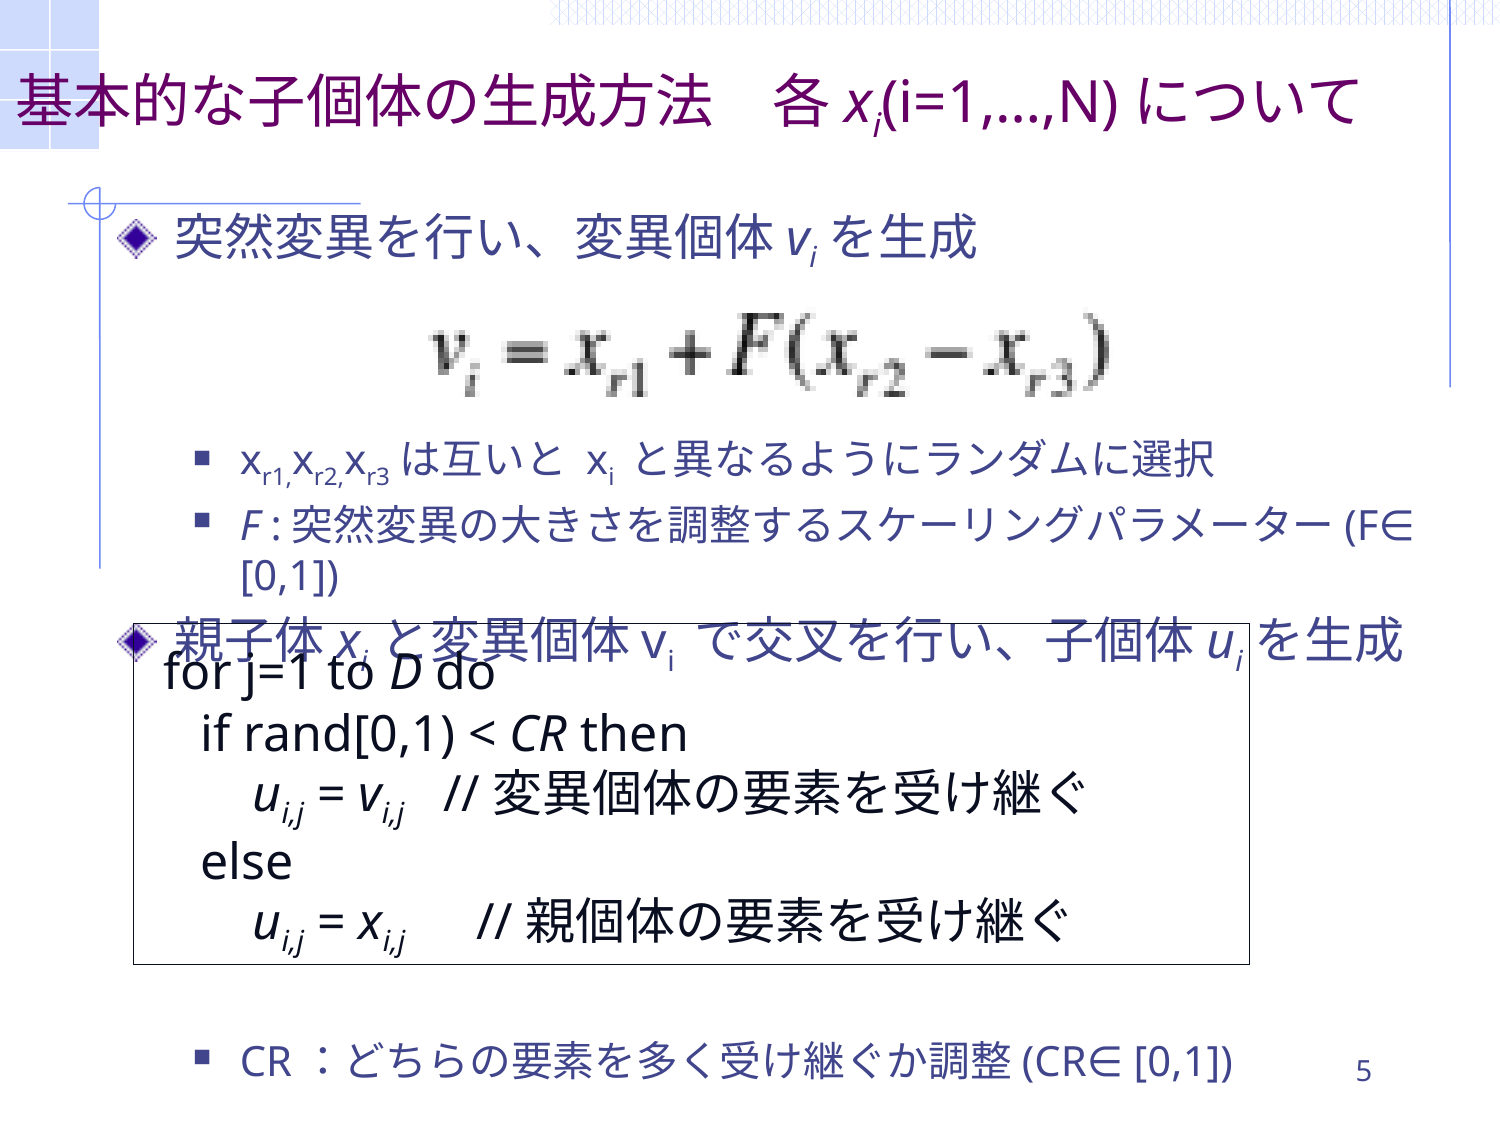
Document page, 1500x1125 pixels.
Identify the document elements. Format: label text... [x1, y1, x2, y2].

text_box for j=1 to D do if rand[0,1) < CR then ui,j = vi,j //変異個体の要素を受け継ぐ else ui,j = xi,j //親個体の要素を受け継ぐ [133, 623, 1250, 965]
picture [117, 219, 157, 259]
slide_number 5 [1074, 1025, 1388, 1100]
title 基本的な子個体の生成方法 各xi(i=1,…,N)について [0, 50, 1500, 152]
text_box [418, 291, 1115, 409]
list 突然変異を行い、変異個体viを生成 xr1,xr2,xr3は互いと xi と異なるようにランダムに選択 F :突然変異の大きさを調整するスケーリングパラメーター(F∈ [0,1]) 親子体xiと変異個体vi で交叉を行い、子個体uiを生成 CR：どちらの要素を多く受け継ぐか調整(CR∈ [0,1]) [102, 197, 1463, 1013]
picture [117, 623, 133, 662]
